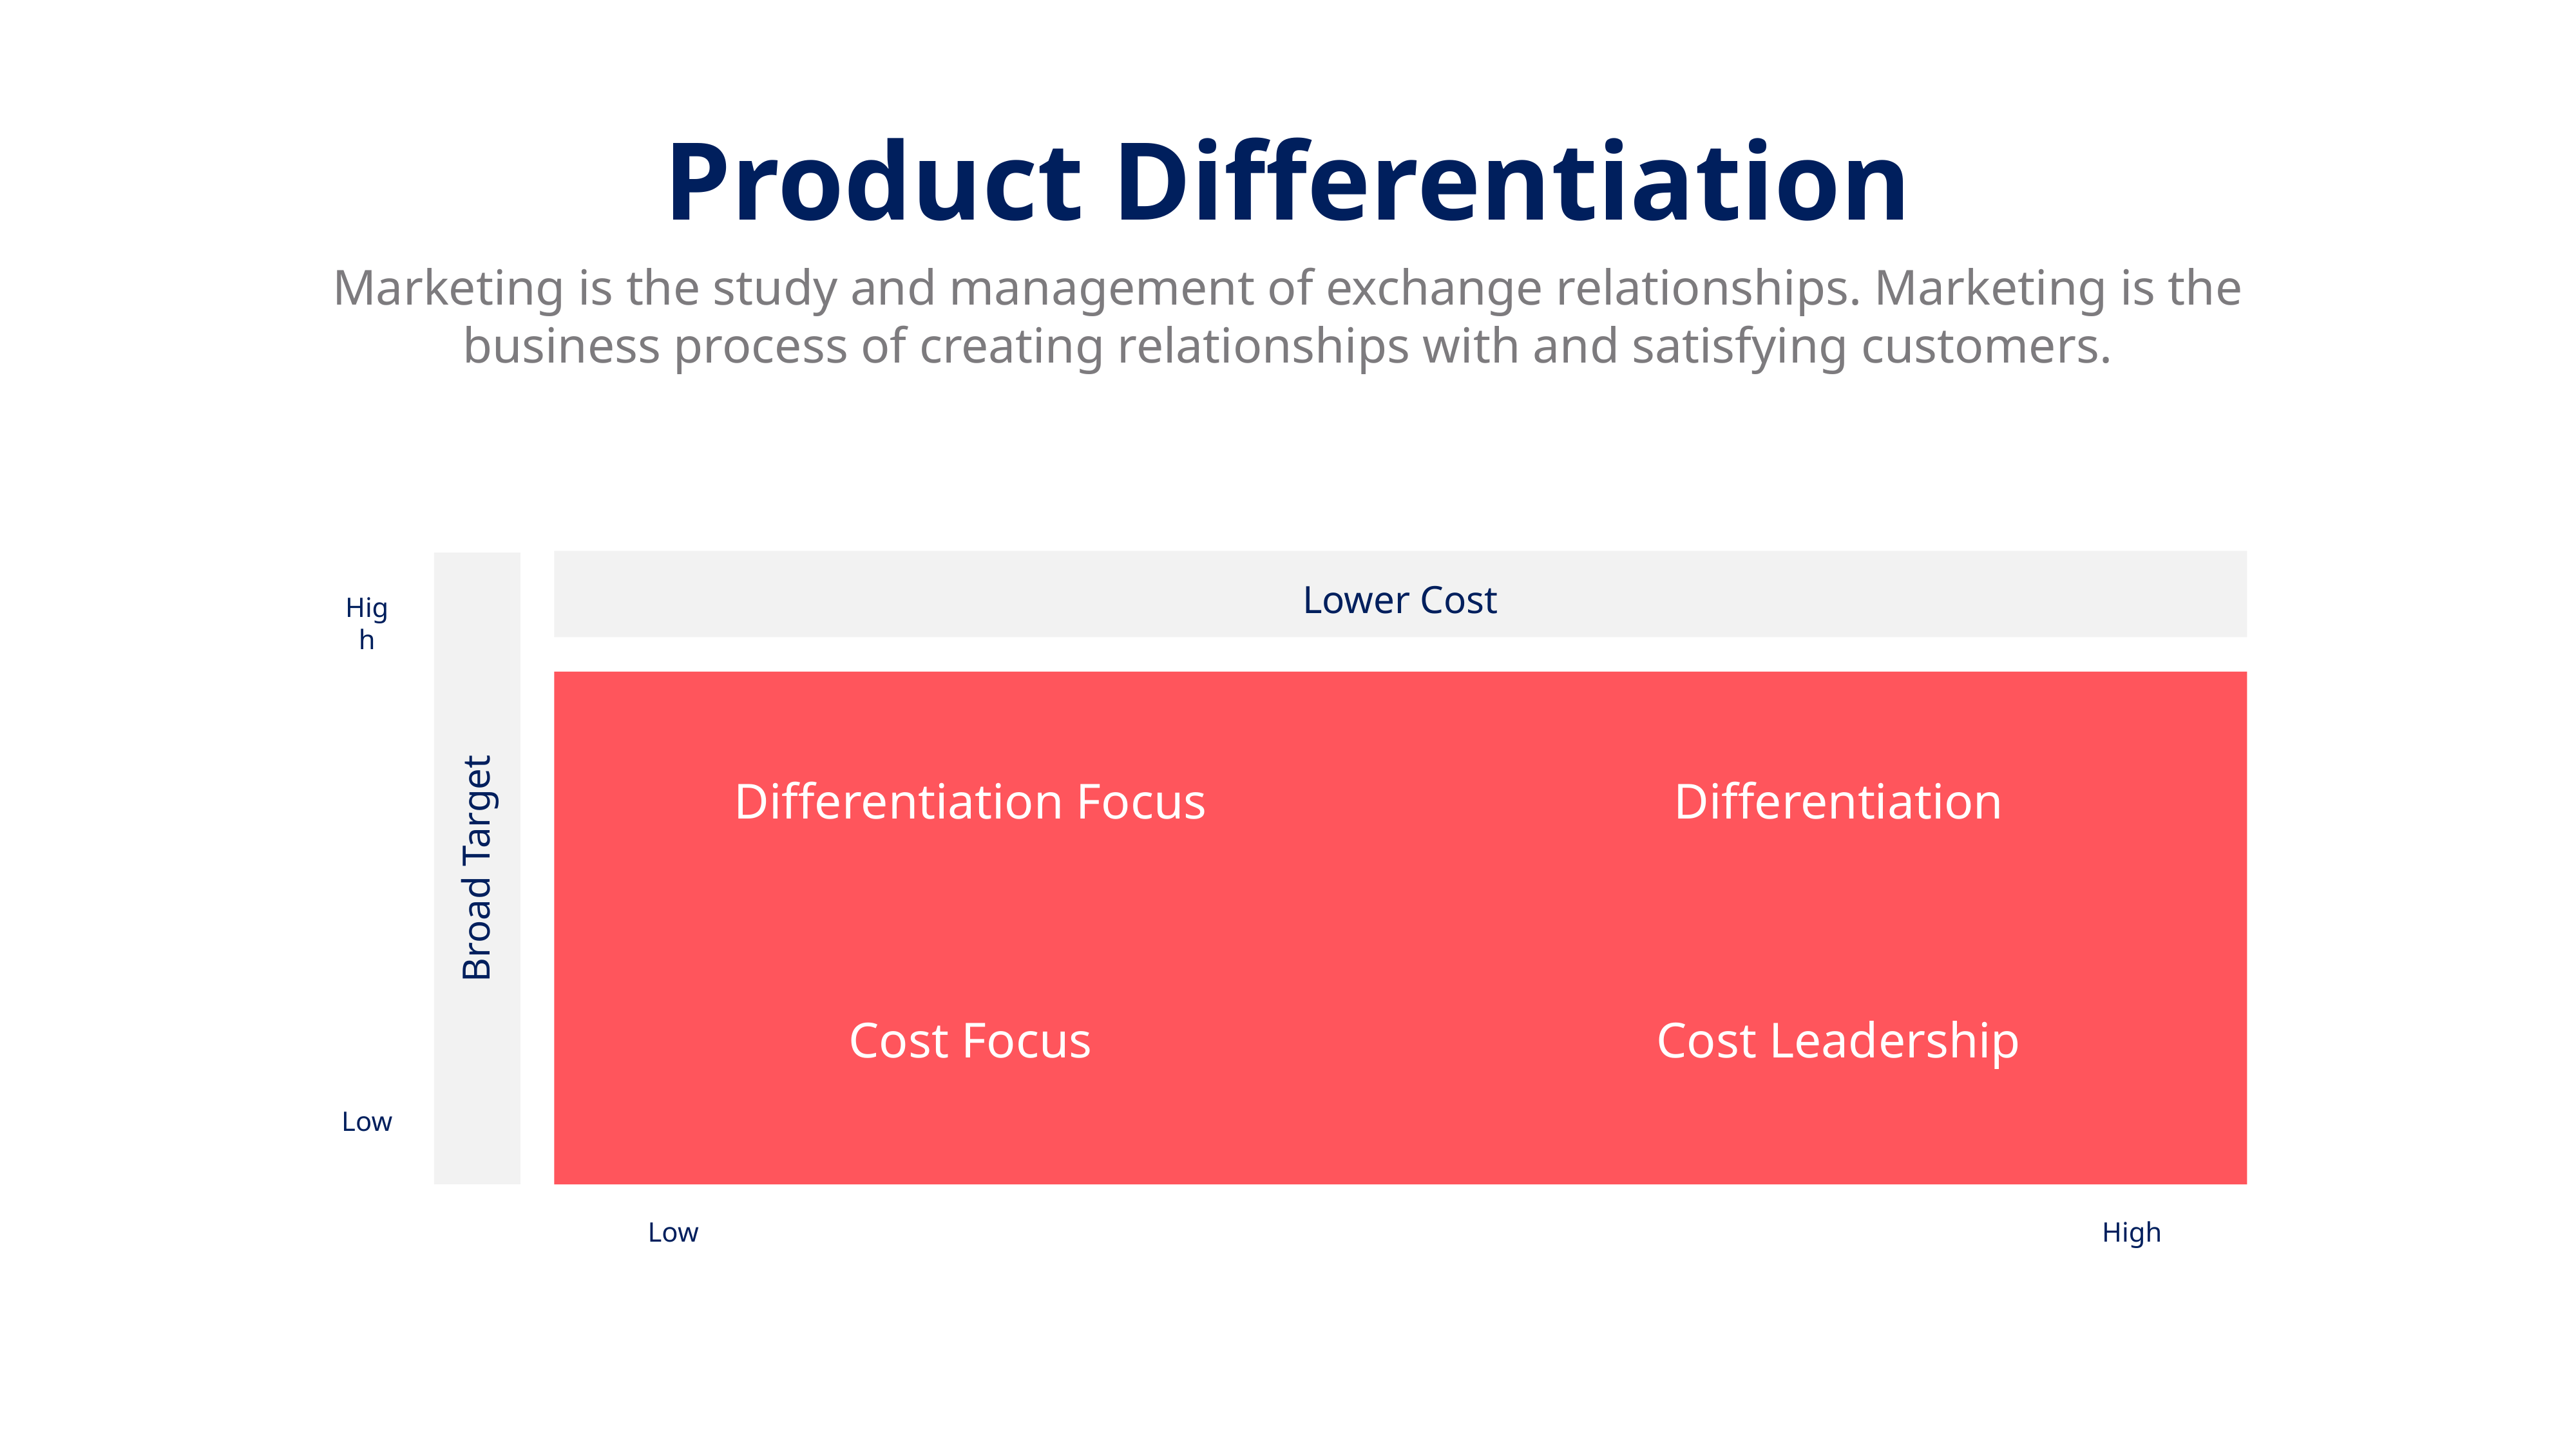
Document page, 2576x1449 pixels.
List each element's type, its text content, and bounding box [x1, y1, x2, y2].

text_box Cost Focus [720, 1005, 1221, 1072]
text_box [434, 552, 521, 1185]
text_box Marketing is the study and management of exchange relationships. Marketing is the business process of creating relationships with and satisfying customers. [281, 251, 2295, 377]
text_box Low [329, 1099, 405, 1142]
text_box Cost Leadership [1589, 1005, 2089, 1072]
text_box High [329, 585, 405, 660]
text_box Differentiation Focus [720, 765, 1221, 833]
text_box Broad Target [448, 741, 502, 997]
text_box Differentiation [1589, 765, 2089, 833]
text_box High [2090, 1210, 2175, 1252]
text_box Lower Cost [1225, 571, 1576, 625]
text_box [553, 671, 2247, 1185]
text_box [553, 550, 2247, 638]
text_box Low [631, 1210, 716, 1252]
text_box Product Differentiation [654, 108, 1922, 247]
